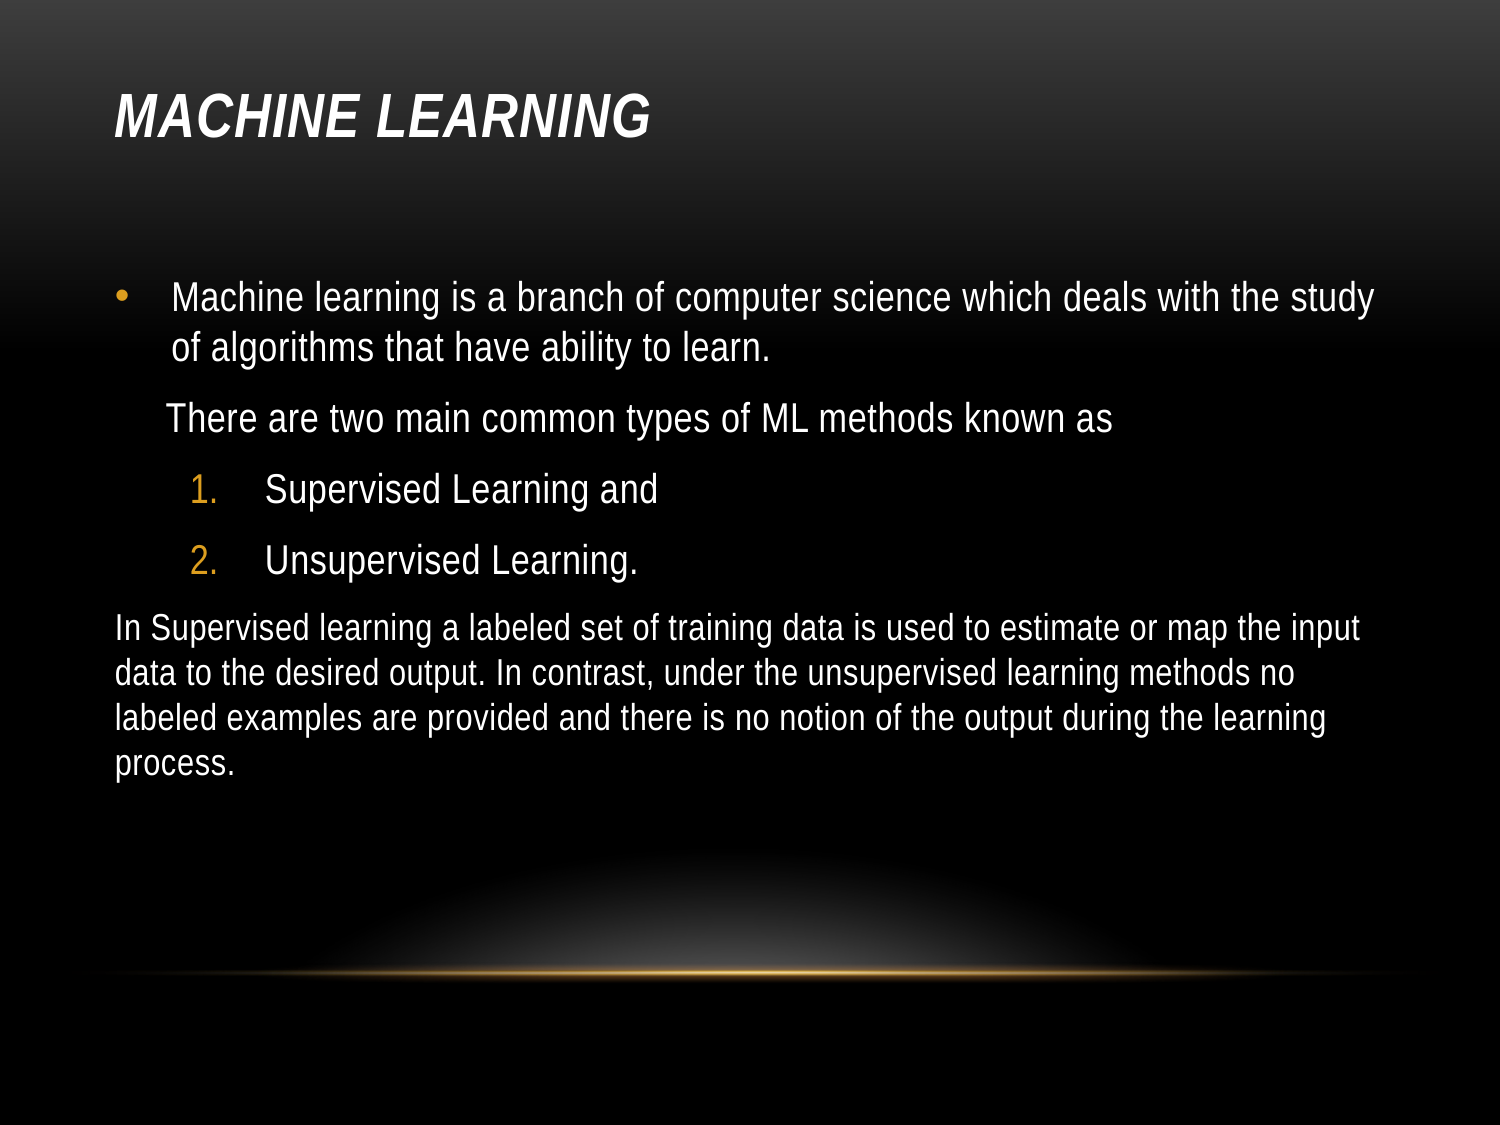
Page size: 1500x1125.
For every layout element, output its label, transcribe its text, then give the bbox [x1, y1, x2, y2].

list Machine learning is a branch of computer science which deals with the study of algorithms that have ability to learn. There are two main common types of ML methods known as Supervised Learning and Unsupervised Learning. In Supervised learning a labeled set of training data is used to estimate or map the input data to the desired output. In contrast, under the unsupervised learning methods no labeled examples are provided and there is no notion of the output during the learning process. [99, 262, 1400, 938]
picture [0, 0, 1500, 1125]
title Machine learning [99, 45, 1400, 233]
